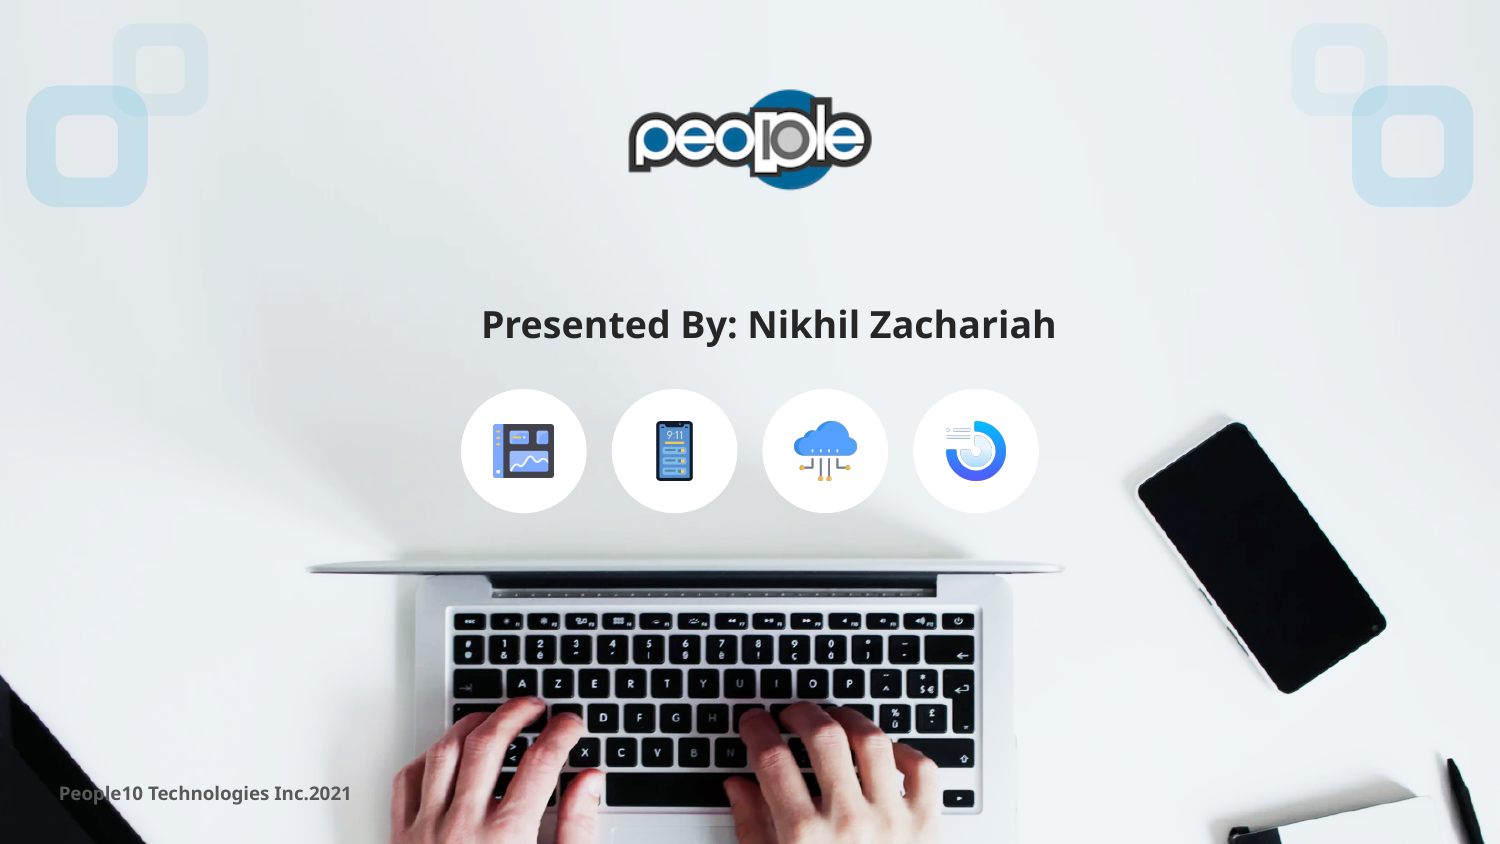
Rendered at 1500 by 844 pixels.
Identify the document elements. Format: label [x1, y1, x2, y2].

picture [0, 0, 1500, 844]
text_box [463, 391, 1036, 511]
